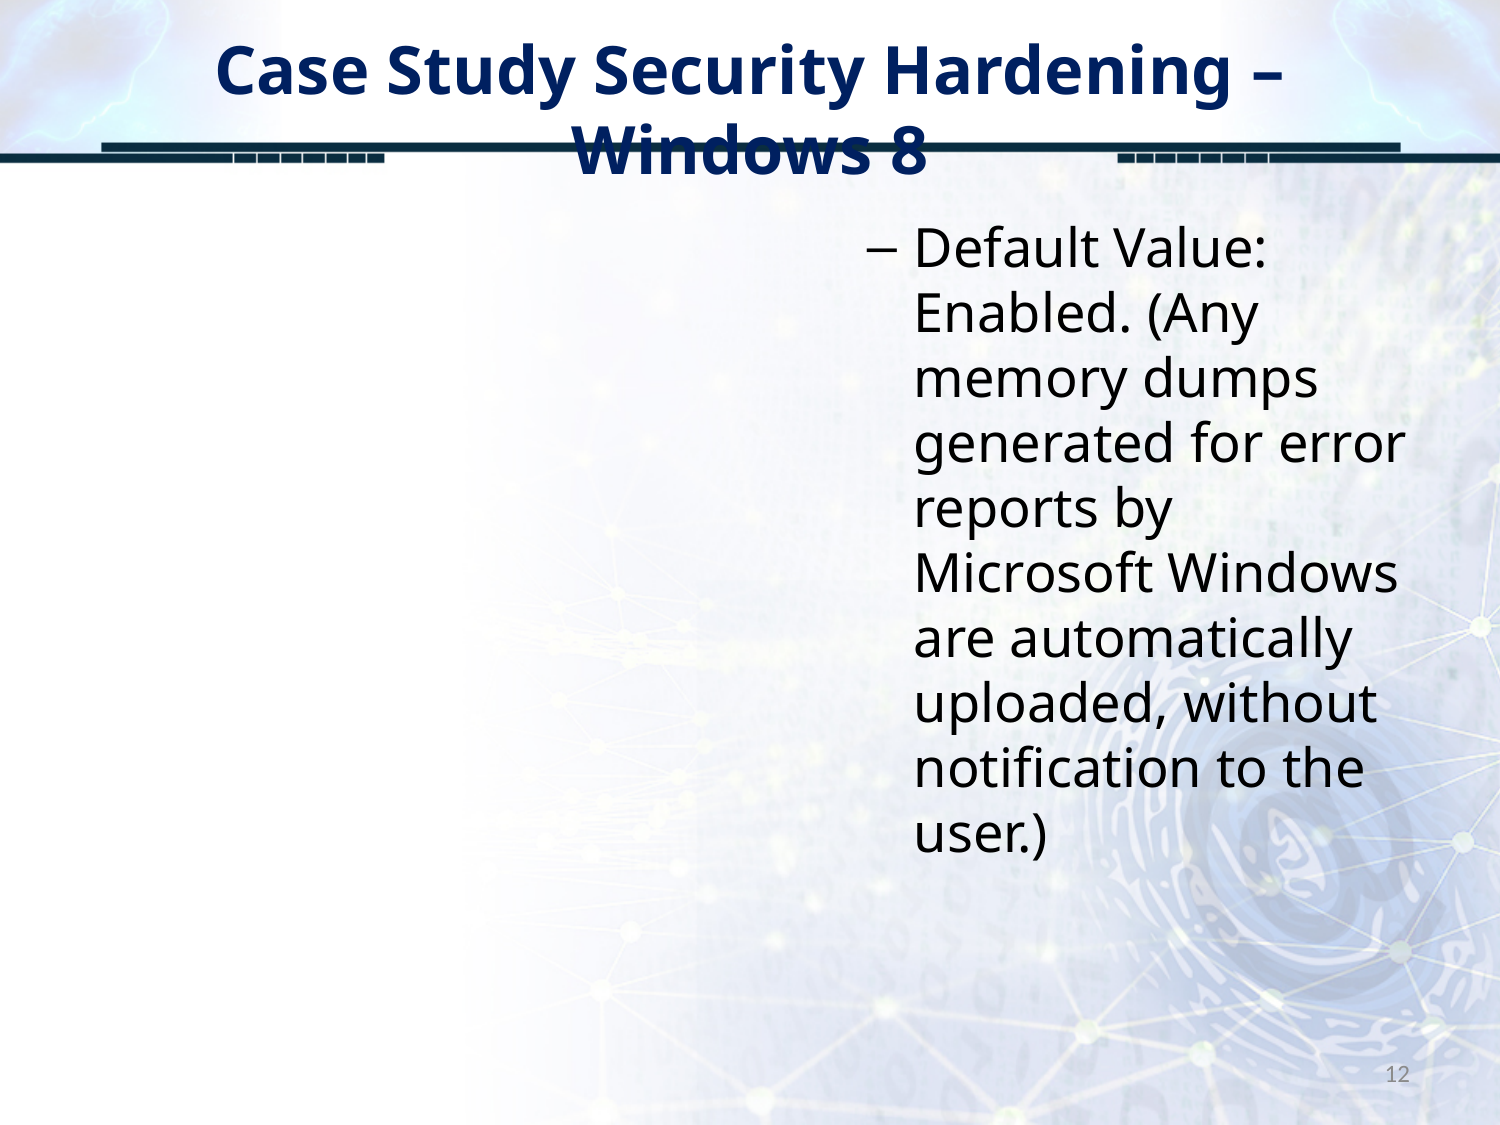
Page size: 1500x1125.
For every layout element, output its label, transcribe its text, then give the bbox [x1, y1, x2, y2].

title Case Study Security Hardening – Windows 8 [75, 34, 1425, 182]
picture [0, 0, 1500, 1125]
slide_number 12 [1074, 1042, 1425, 1103]
list Default Value: Enabled. (Any memory dumps generated for error reports by Microsoft Windows are automatically uploaded, without notification to the user.) [776, 205, 1432, 1023]
